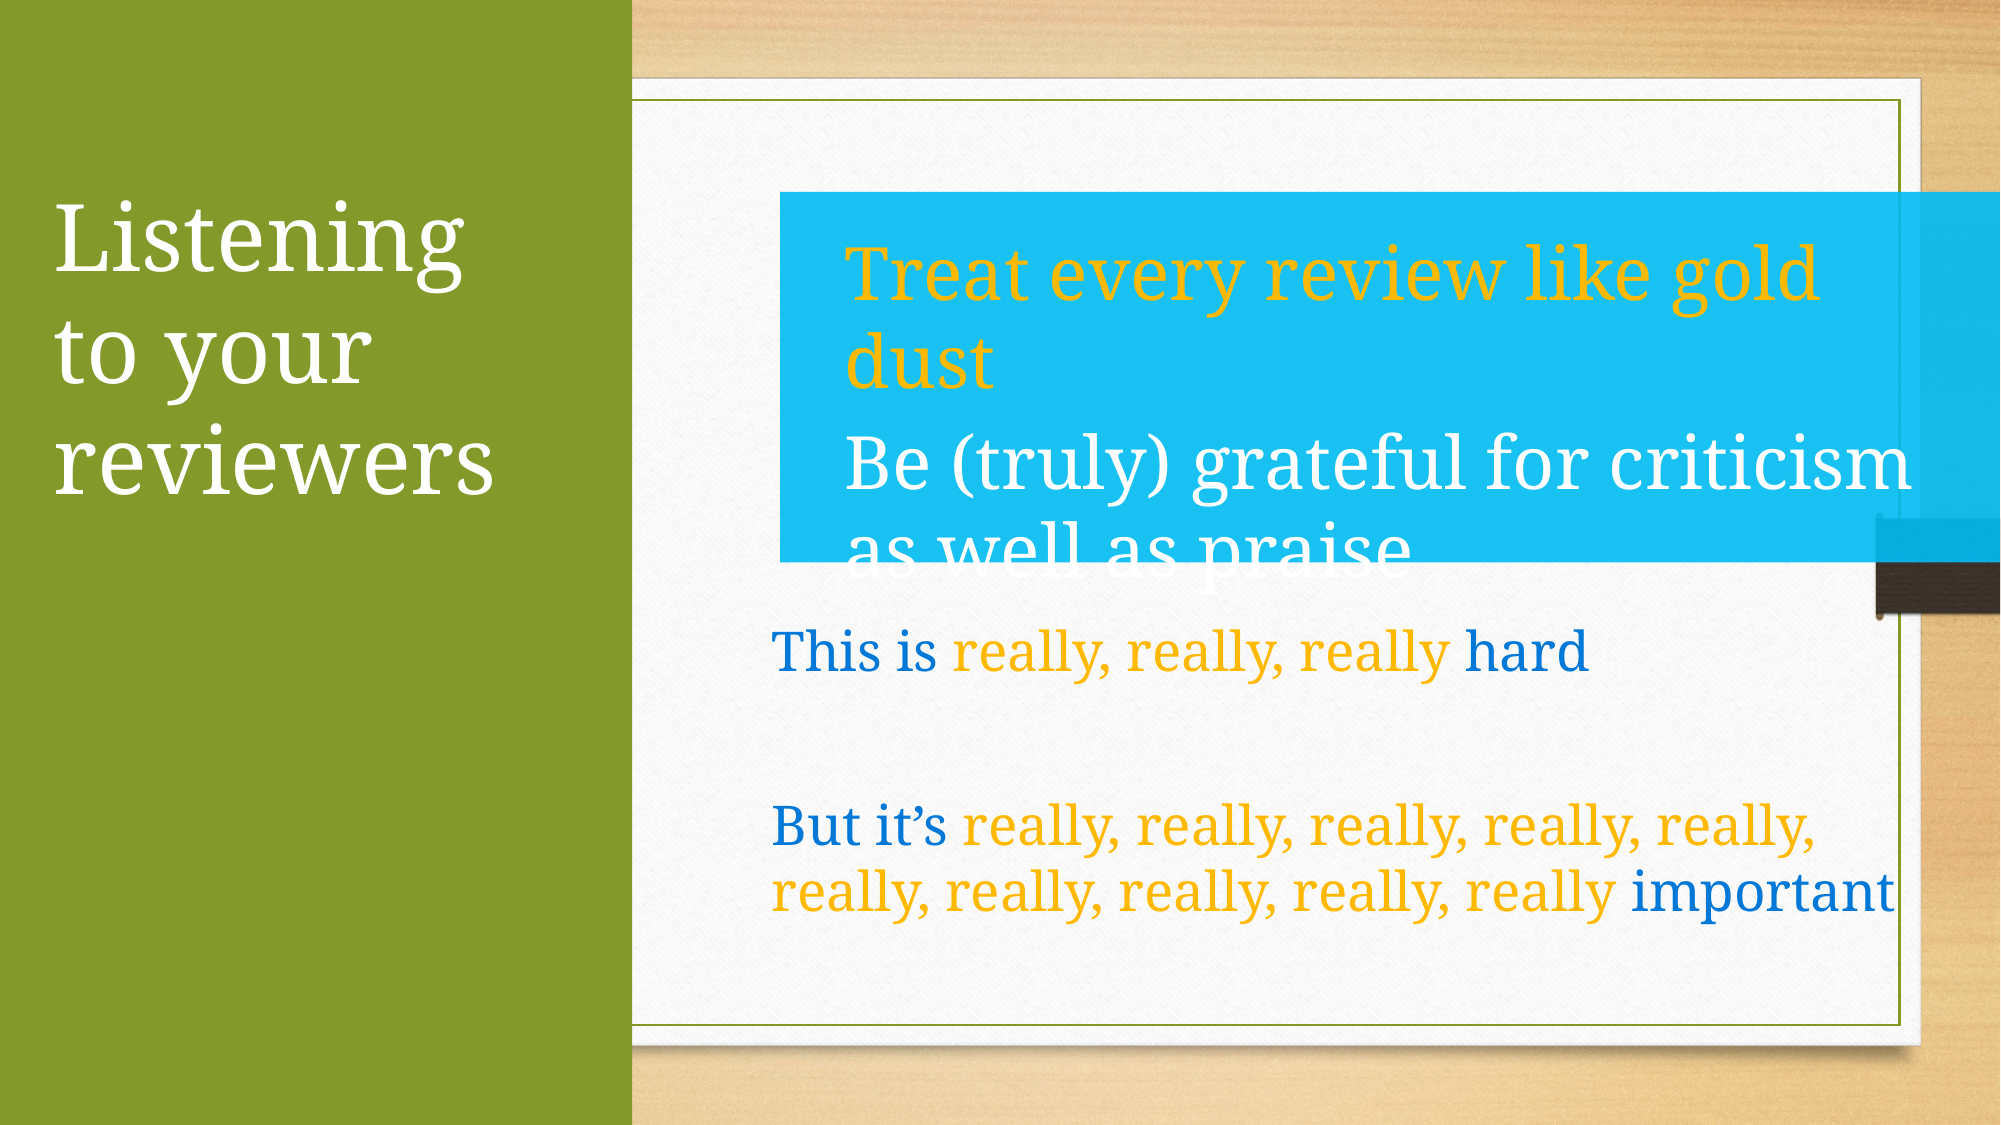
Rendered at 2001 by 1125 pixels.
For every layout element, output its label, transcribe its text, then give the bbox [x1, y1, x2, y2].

list This is really, really, really hard But it’s really, really, really, really, really, really, really, really, really, really important [756, 608, 1927, 956]
list Listening to your reviewers [38, 170, 595, 522]
text_box Treat every review like gold dust Be (truly) grateful for criticism as well as praise [814, 203, 1973, 616]
picture [633, 563, 2001, 1125]
text_box [779, 191, 2000, 563]
picture [633, 101, 1898, 1024]
picture [633, 0, 2001, 516]
